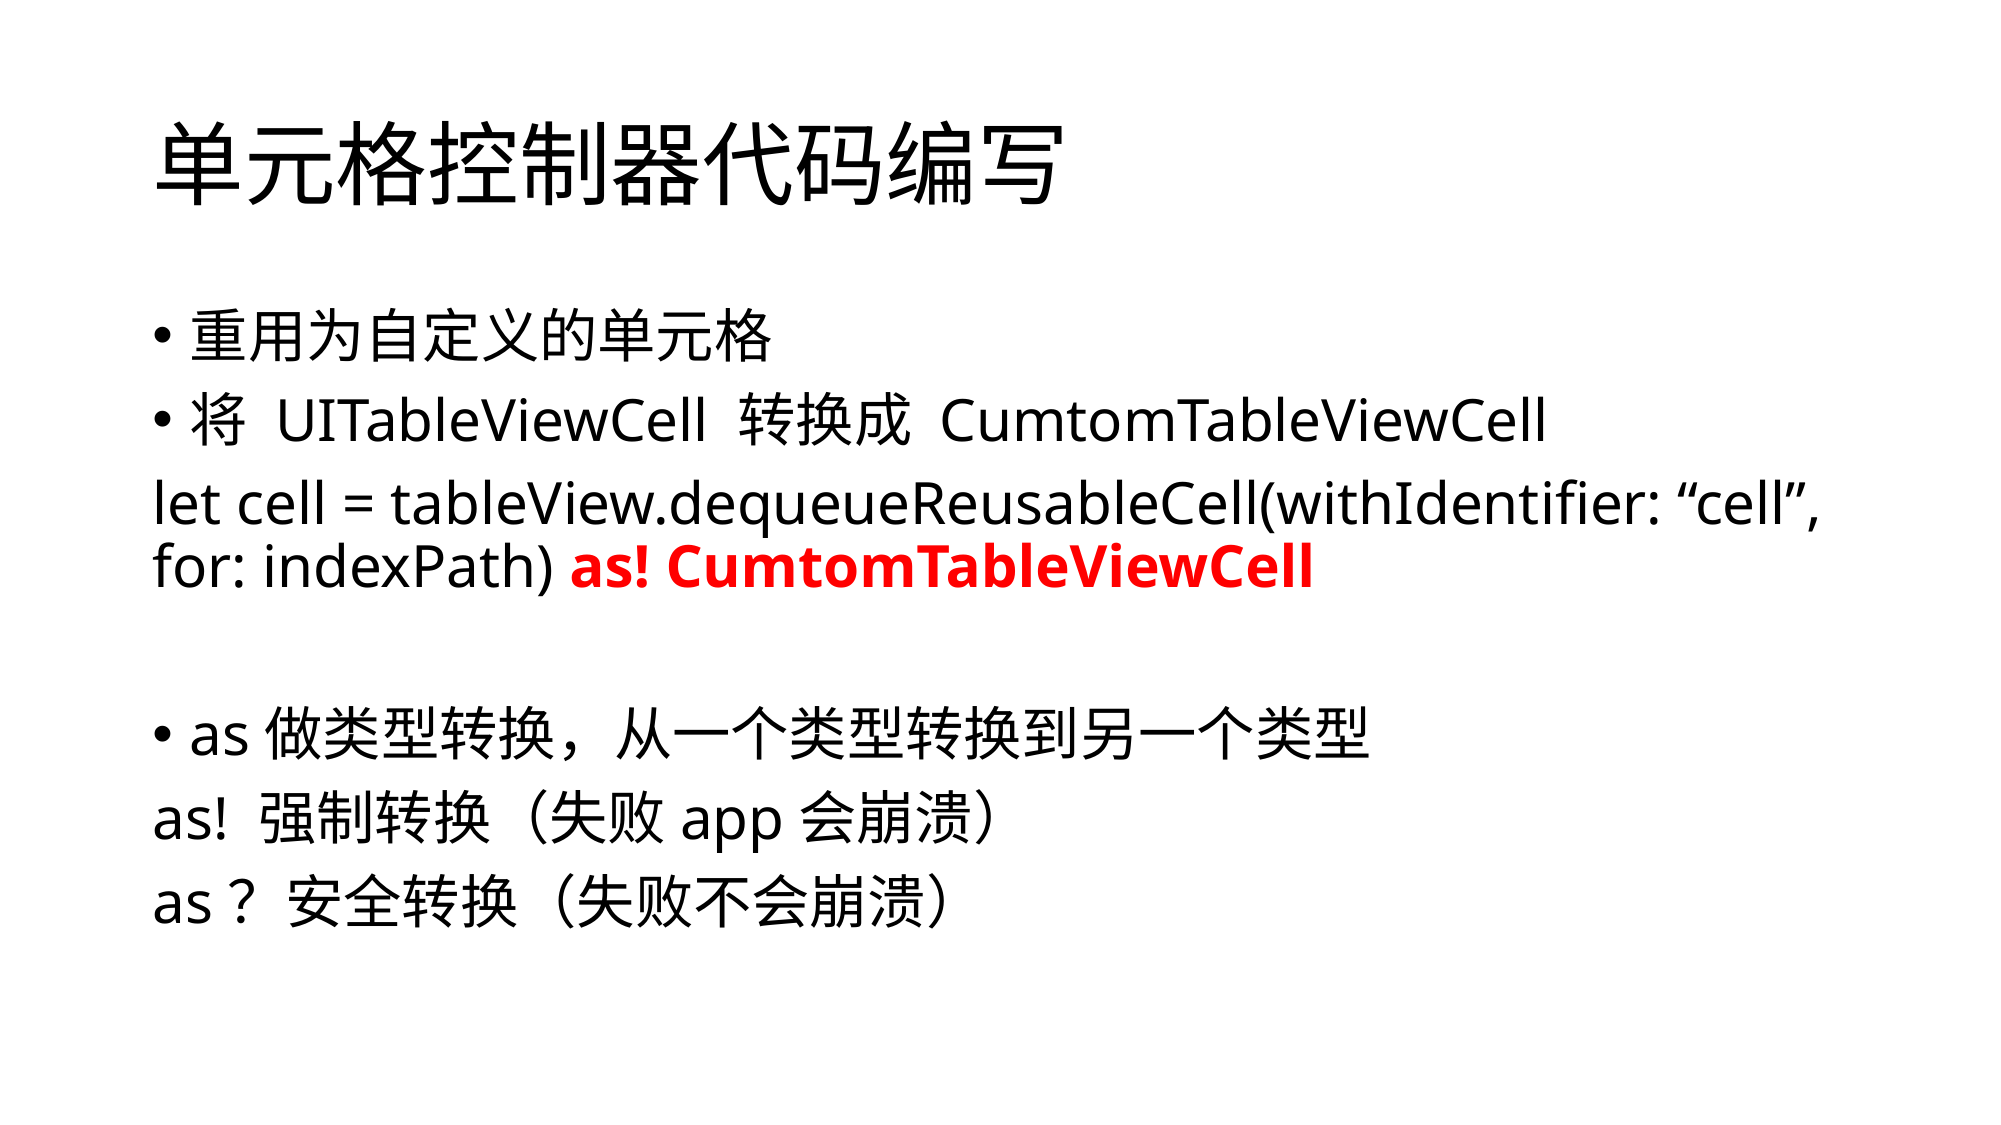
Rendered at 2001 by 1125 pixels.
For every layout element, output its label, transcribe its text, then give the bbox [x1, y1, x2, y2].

list 重用为自定义的单元格 将 UITableViewCell 转换成 CumtomTableViewCell let cell = tableView.dequeueReusableCell(withIdentifier: “cell”, for: indexPath) as! CumtomTableViewCell as做类型转换，从一个类型转换到另一个类型 as! 强制转换（失败app会崩溃） as？安全转换（失败不会崩溃） [137, 299, 1863, 1014]
title 单元格控制器代码编写 [137, 59, 1863, 278]
